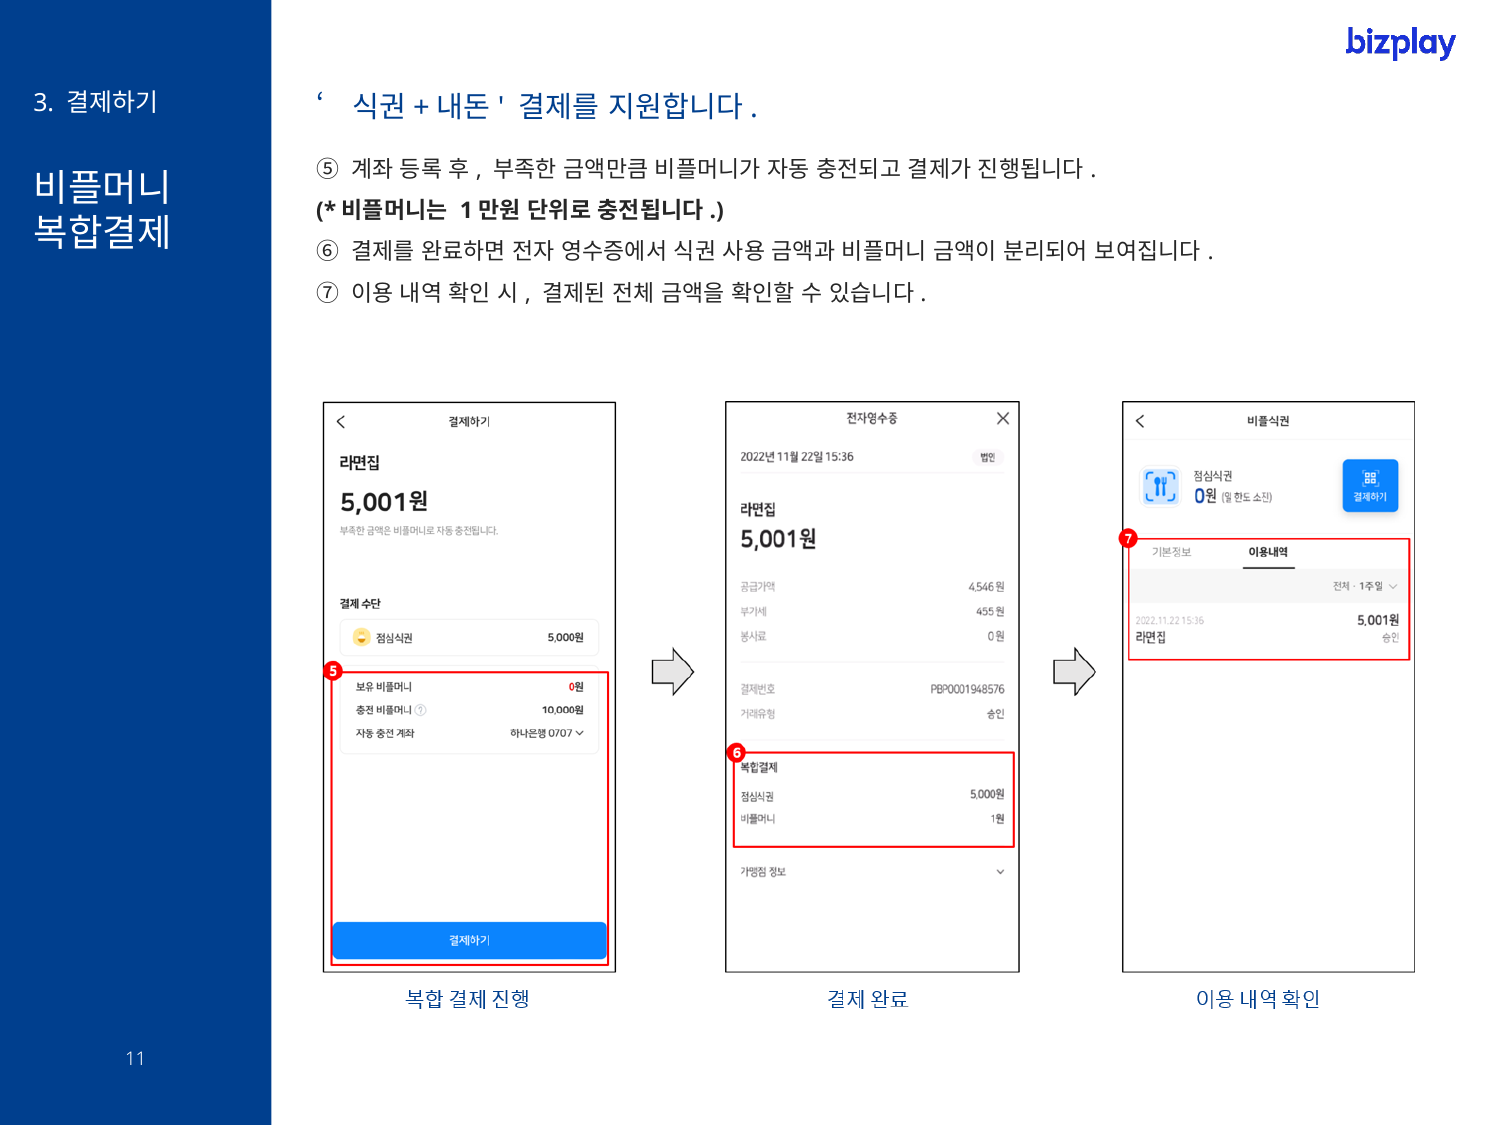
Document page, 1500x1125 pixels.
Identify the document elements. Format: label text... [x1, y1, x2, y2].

text_box ‘식권+내돈' 결제를 지원합니다. [301, 80, 1458, 129]
text_box 비플머니 복합결제 [27, 158, 265, 276]
picture [1346, 27, 1456, 61]
title 3. 결제하기 [27, 80, 265, 119]
text_box ⑤ 계좌 등록 후, 부족한 금액만큼 비플머니가 자동 충전되고 결제가 진행됩니다. (*비플머니는 1만원 단위로 충전됩니다.) ⑥ 결제를 완료하면 전자 영수증에서 식권 사용 금액과 비플머니 금액이 분리되어 보여집니다. ⑦ 이용 내역 확인 시, 결제된 전체 금액을 확인할 수 있습니다. [301, 133, 1500, 449]
picture [320, 401, 1415, 1024]
